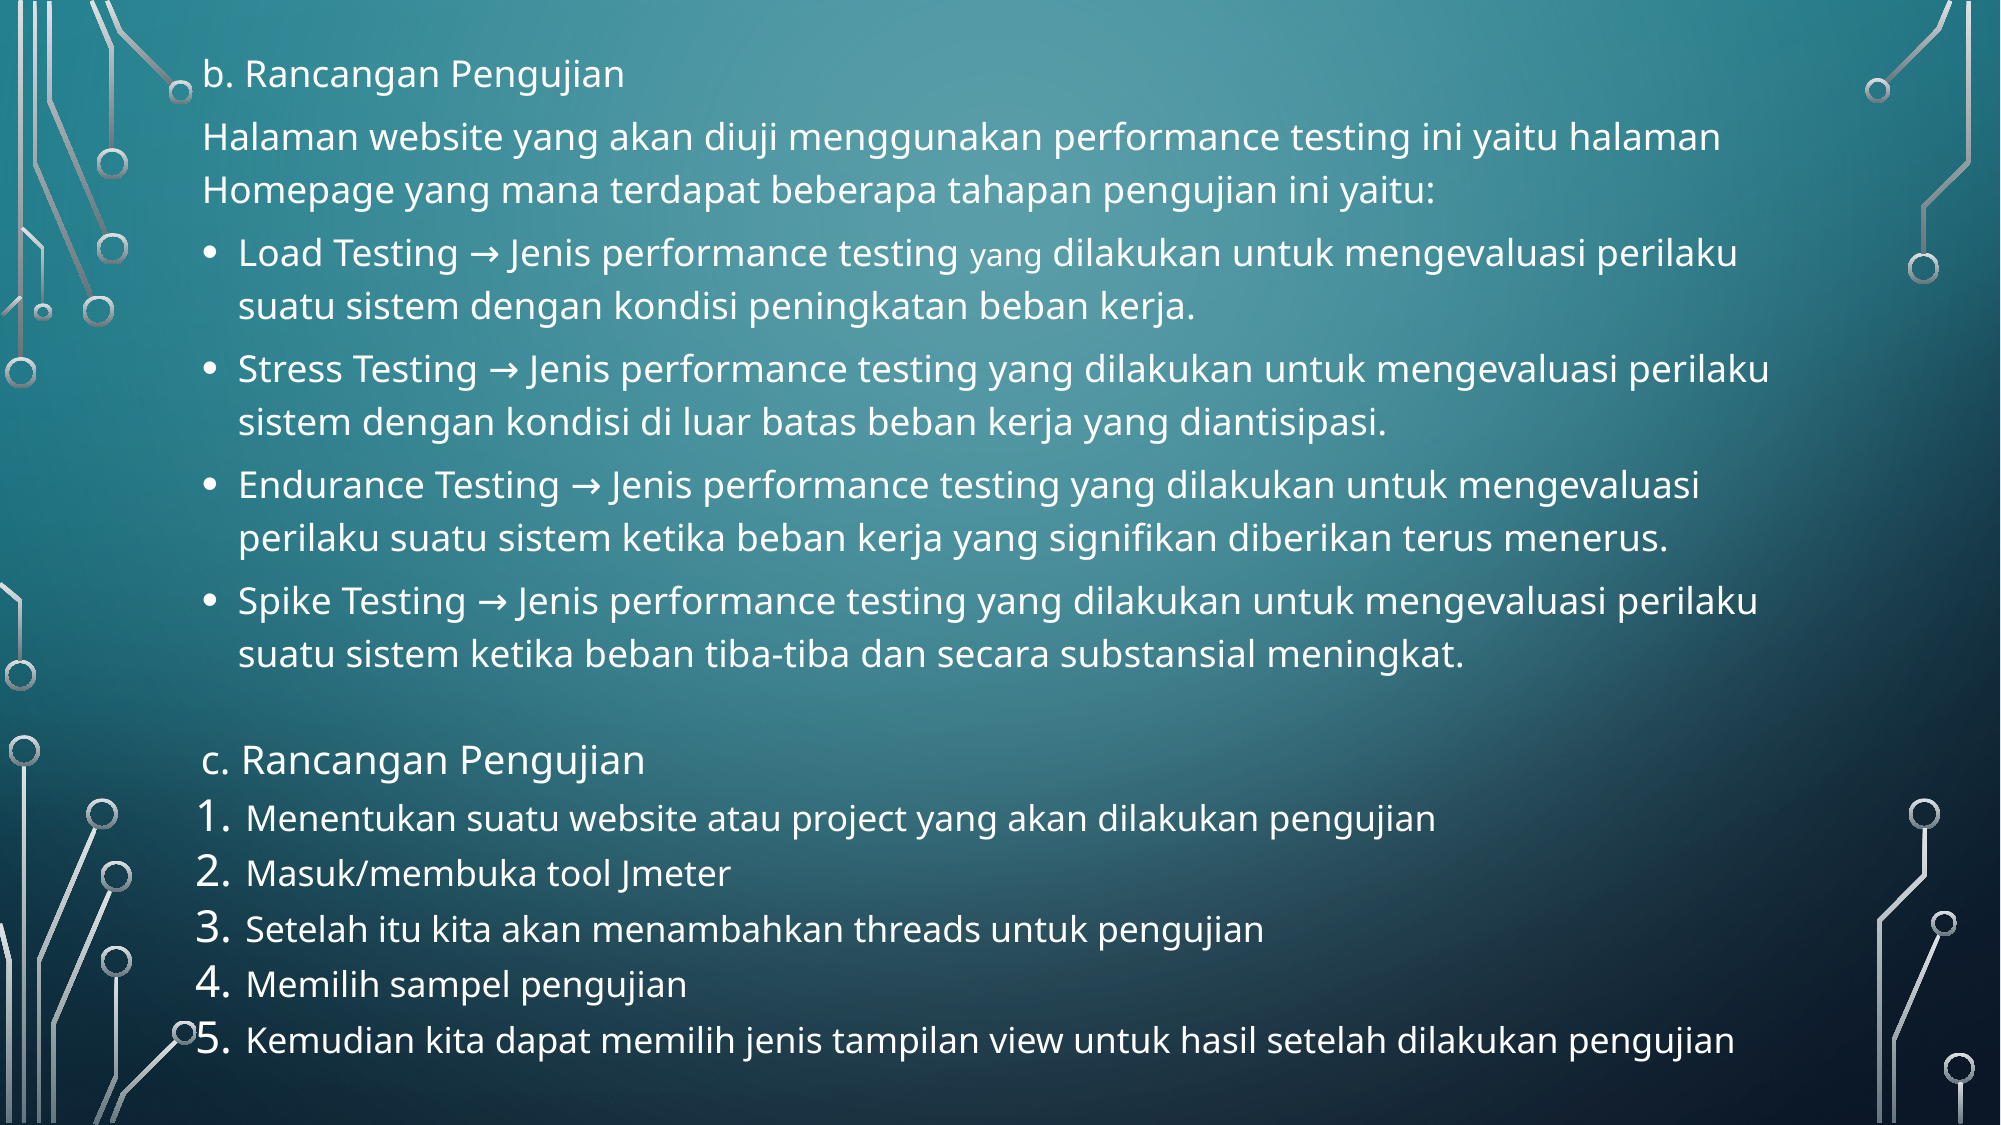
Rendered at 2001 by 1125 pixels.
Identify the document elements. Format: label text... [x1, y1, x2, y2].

list b. Rancangan Pengujian Halaman website yang akan diuji menggunakan performance testing ini yaitu halaman Homepage yang mana terdapat beberapa tahapan pengujian ini yaitu: Load Testing → Jenis performance testing yang dilakukan untuk mengevaluasi perilaku suatu sistem dengan kondisi peningkatan beban kerja. Stress Testing → Jenis performance testing yang dilakukan untuk mengevaluasi perilaku sistem dengan kondisi di luar batas beban kerja yang diantisipasi. Endurance Testing → Jenis performance testing yang dilakukan untuk mengevaluasi perilaku suatu sistem ketika beban kerja yang signifikan diberikan terus menerus. Spike Testing → Jenis performance testing yang dilakukan untuk mengevaluasi perilaku suatu sistem ketika beban tiba-tiba dan secara substansial meningkat. [114, 34, 1851, 690]
text_box c. Rancangan Pengujian Menentukan suatu website atau project yang akan dilakukan pengujian Masuk/membuka tool Jmeter Setelah itu kita akan menambahkan threads untuk pengujian Memilih sampel pengujian Kemudian kita dapat memilih jenis tampilan view untuk hasil setelah dilakukan pengujian [114, 718, 1973, 1070]
